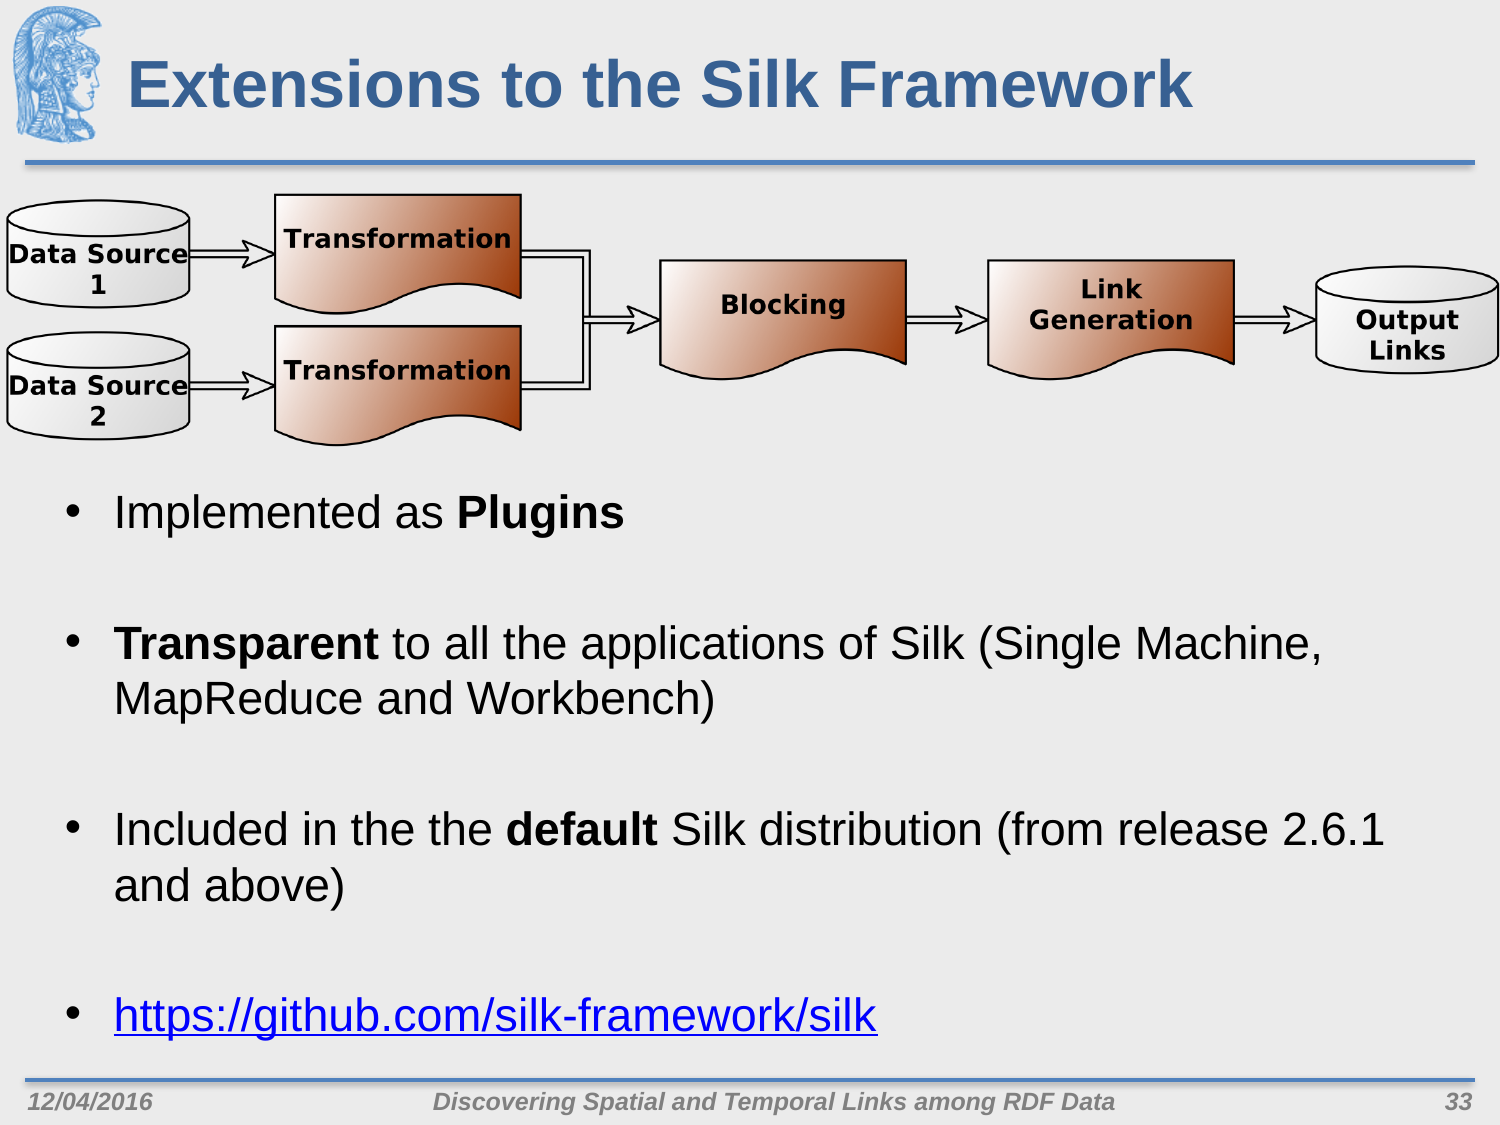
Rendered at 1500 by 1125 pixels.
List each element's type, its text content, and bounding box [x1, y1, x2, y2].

footer Discovering Spatial and Temporal Links among RDF Data [225, 1077, 1325, 1125]
picture [0, 190, 1500, 449]
slide_number 33 [1394, 1077, 1488, 1125]
title Extensions to the Silk Framework [112, 6, 1475, 157]
picture [12, 6, 102, 144]
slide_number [12, 1077, 188, 1125]
list Implemented as Plugins Transparent to all the applications of Silk (Single Machine, MapReduce and Workbench) Included in the the default Silk distribution (from release 2.6.1 and above) https://github.com/silk-framework/silk [50, 474, 1450, 1050]
